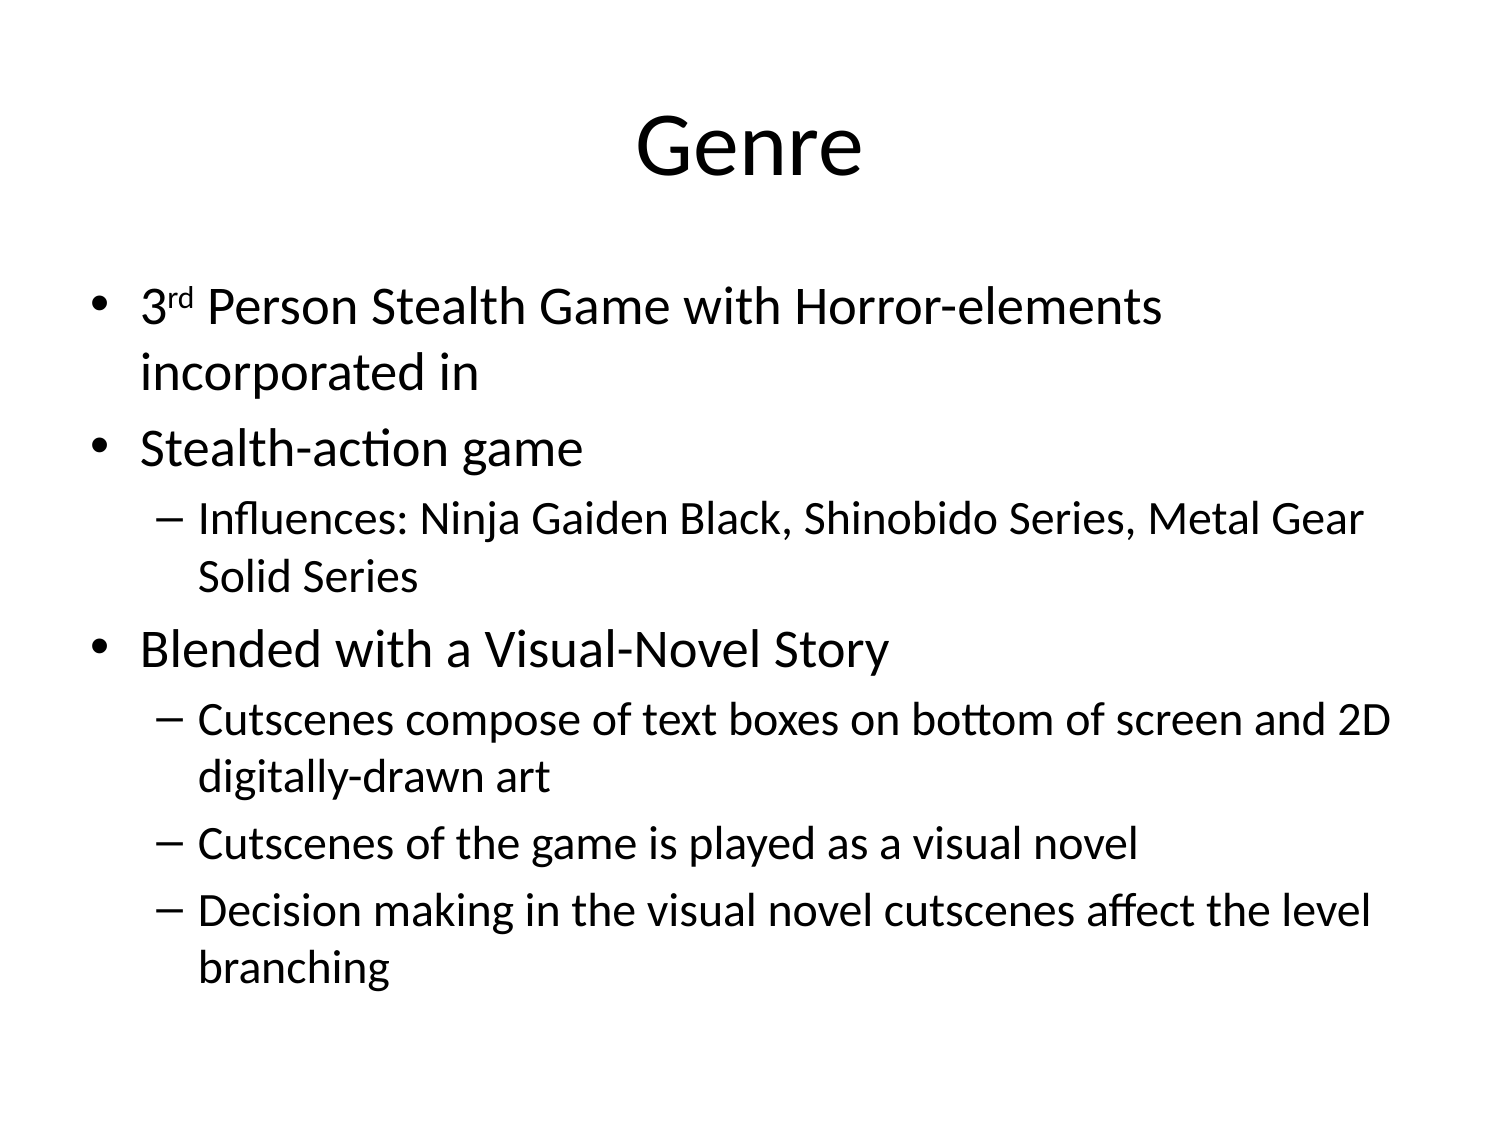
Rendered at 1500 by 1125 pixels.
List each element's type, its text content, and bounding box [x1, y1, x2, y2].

list 3rd Person Stealth Game with Horror-elements incorporated in Stealth-action game Influences: Ninja Gaiden Black, Shinobido Series, Metal Gear Solid Series Blended with a Visual-Novel Story Cutscenes compose of text boxes on bottom of screen and 2D digitally-drawn art Cutscenes of the game is played as a visual novel Decision making in the visual novel cutscenes affect the level branching [75, 262, 1425, 1005]
title Genre [75, 45, 1425, 233]
